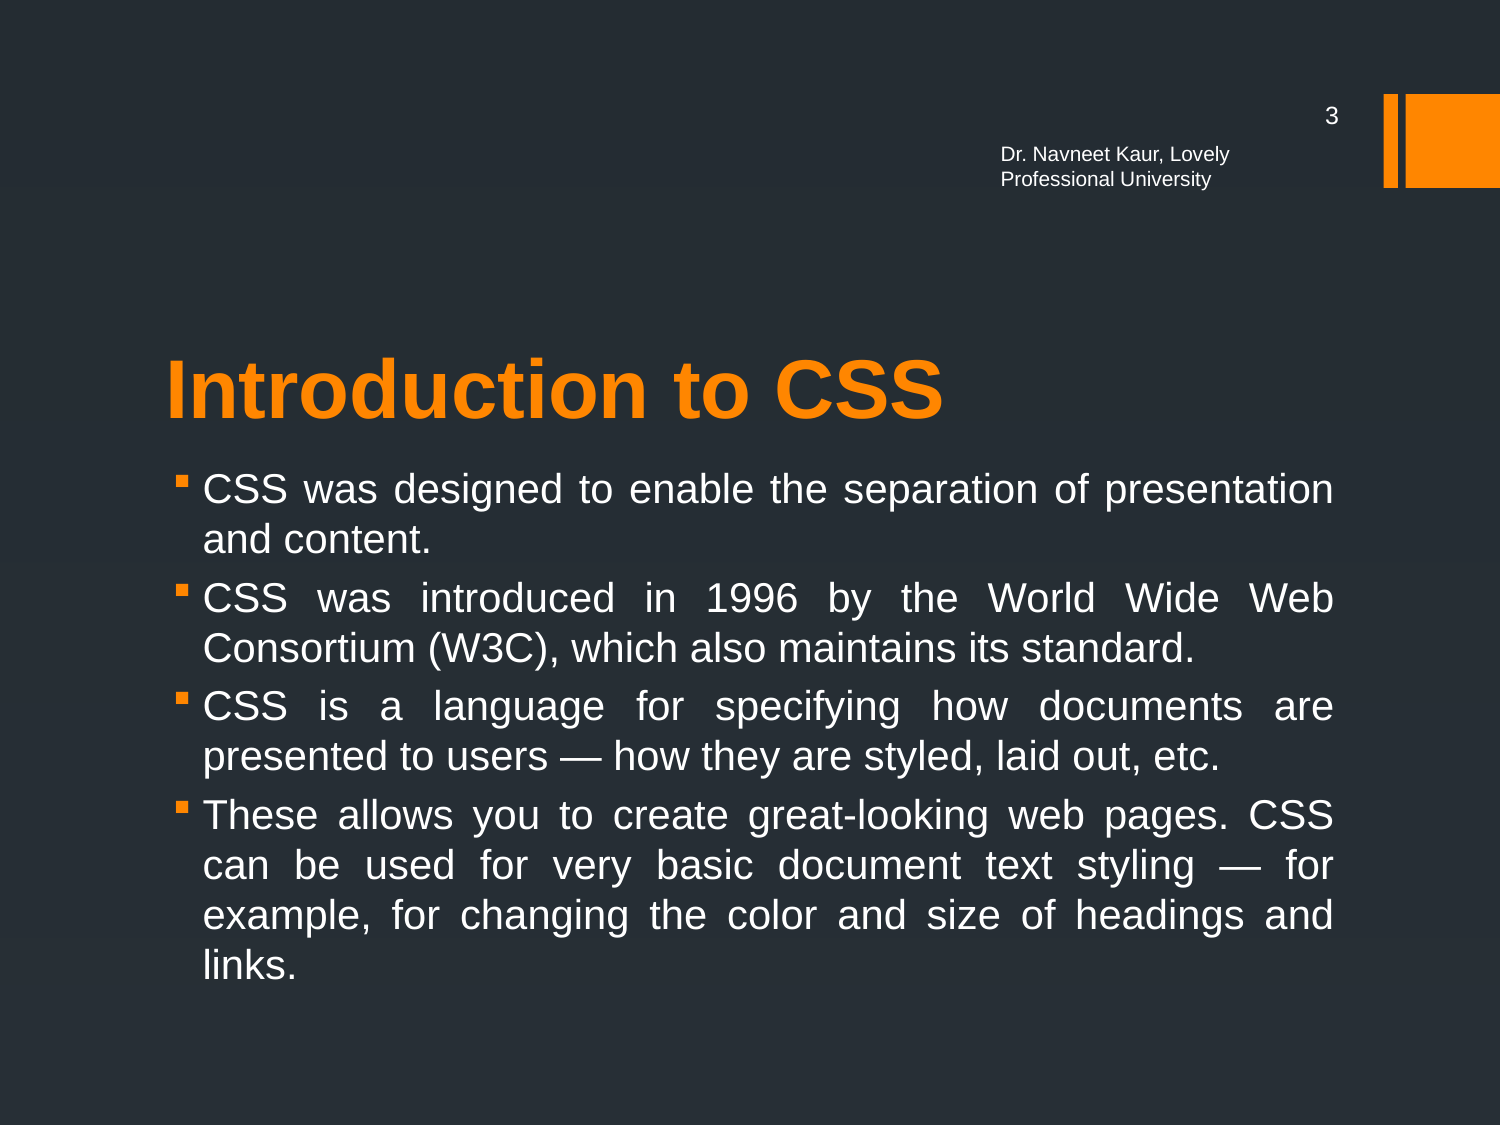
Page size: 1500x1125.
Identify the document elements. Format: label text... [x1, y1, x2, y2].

slide_number 3 [1199, 90, 1355, 140]
title Introduction to CSS [150, 253, 1350, 443]
footer Dr. Navneet Kaur, Lovely Professional University [985, 140, 1355, 190]
list CSS was designed to enable the separation of presentation and content. CSS was introduced in 1996 by the World Wide Web Consortium (W3C), which also maintains its standard. CSS is a language for specifying how documents are presented to users — how they are styled, laid out, etc. These allows you to create great-looking web pages. CSS can be used for very basic document text styling — for example, for changing the color and size of headings and links. [150, 454, 1350, 1035]
